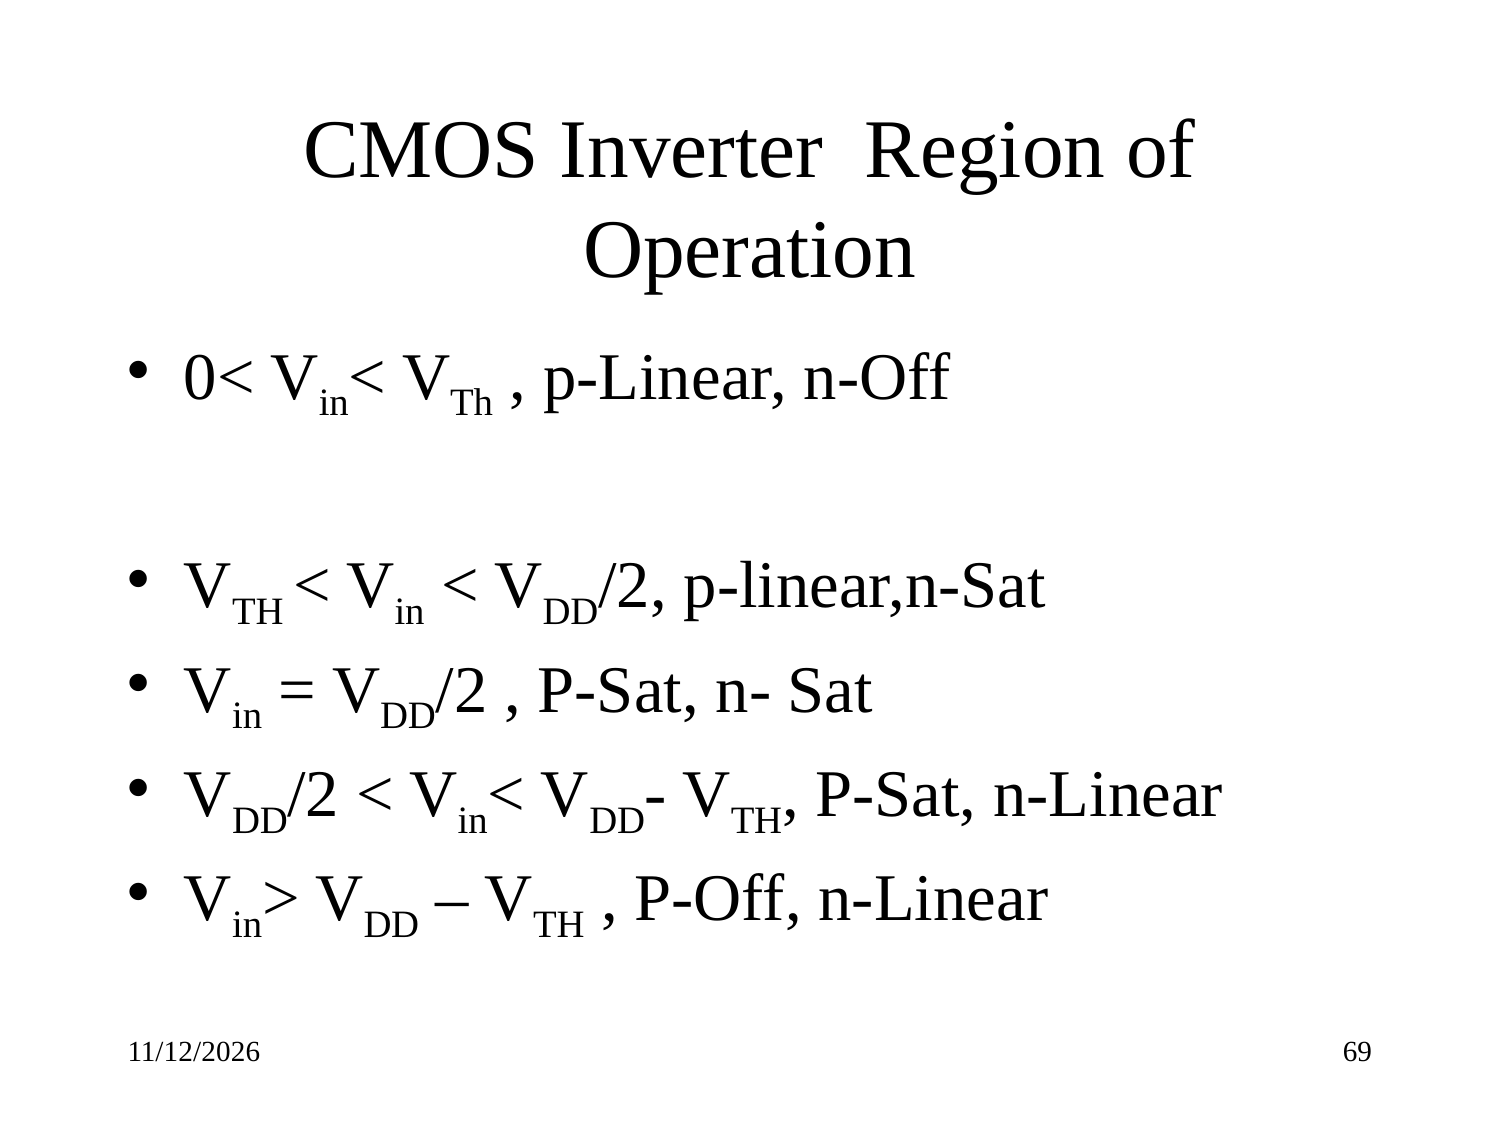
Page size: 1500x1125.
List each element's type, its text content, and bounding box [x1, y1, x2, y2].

list 0< Vin< VTh , p-Linear, n-Off VTH < Vin < VDD/2, p-linear,n-Sat Vin = VDD/2 , P-Sat, n- Sat VDD/2 < Vin< VDD- VTH, P-Sat, n-Linear Vin> VDD – VTH , P-Off, n-Linear [112, 324, 1388, 1000]
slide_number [112, 1024, 426, 1101]
slide_number 69 [1074, 1024, 1388, 1101]
title CMOS Inverter Region of Operation [112, 99, 1388, 288]
